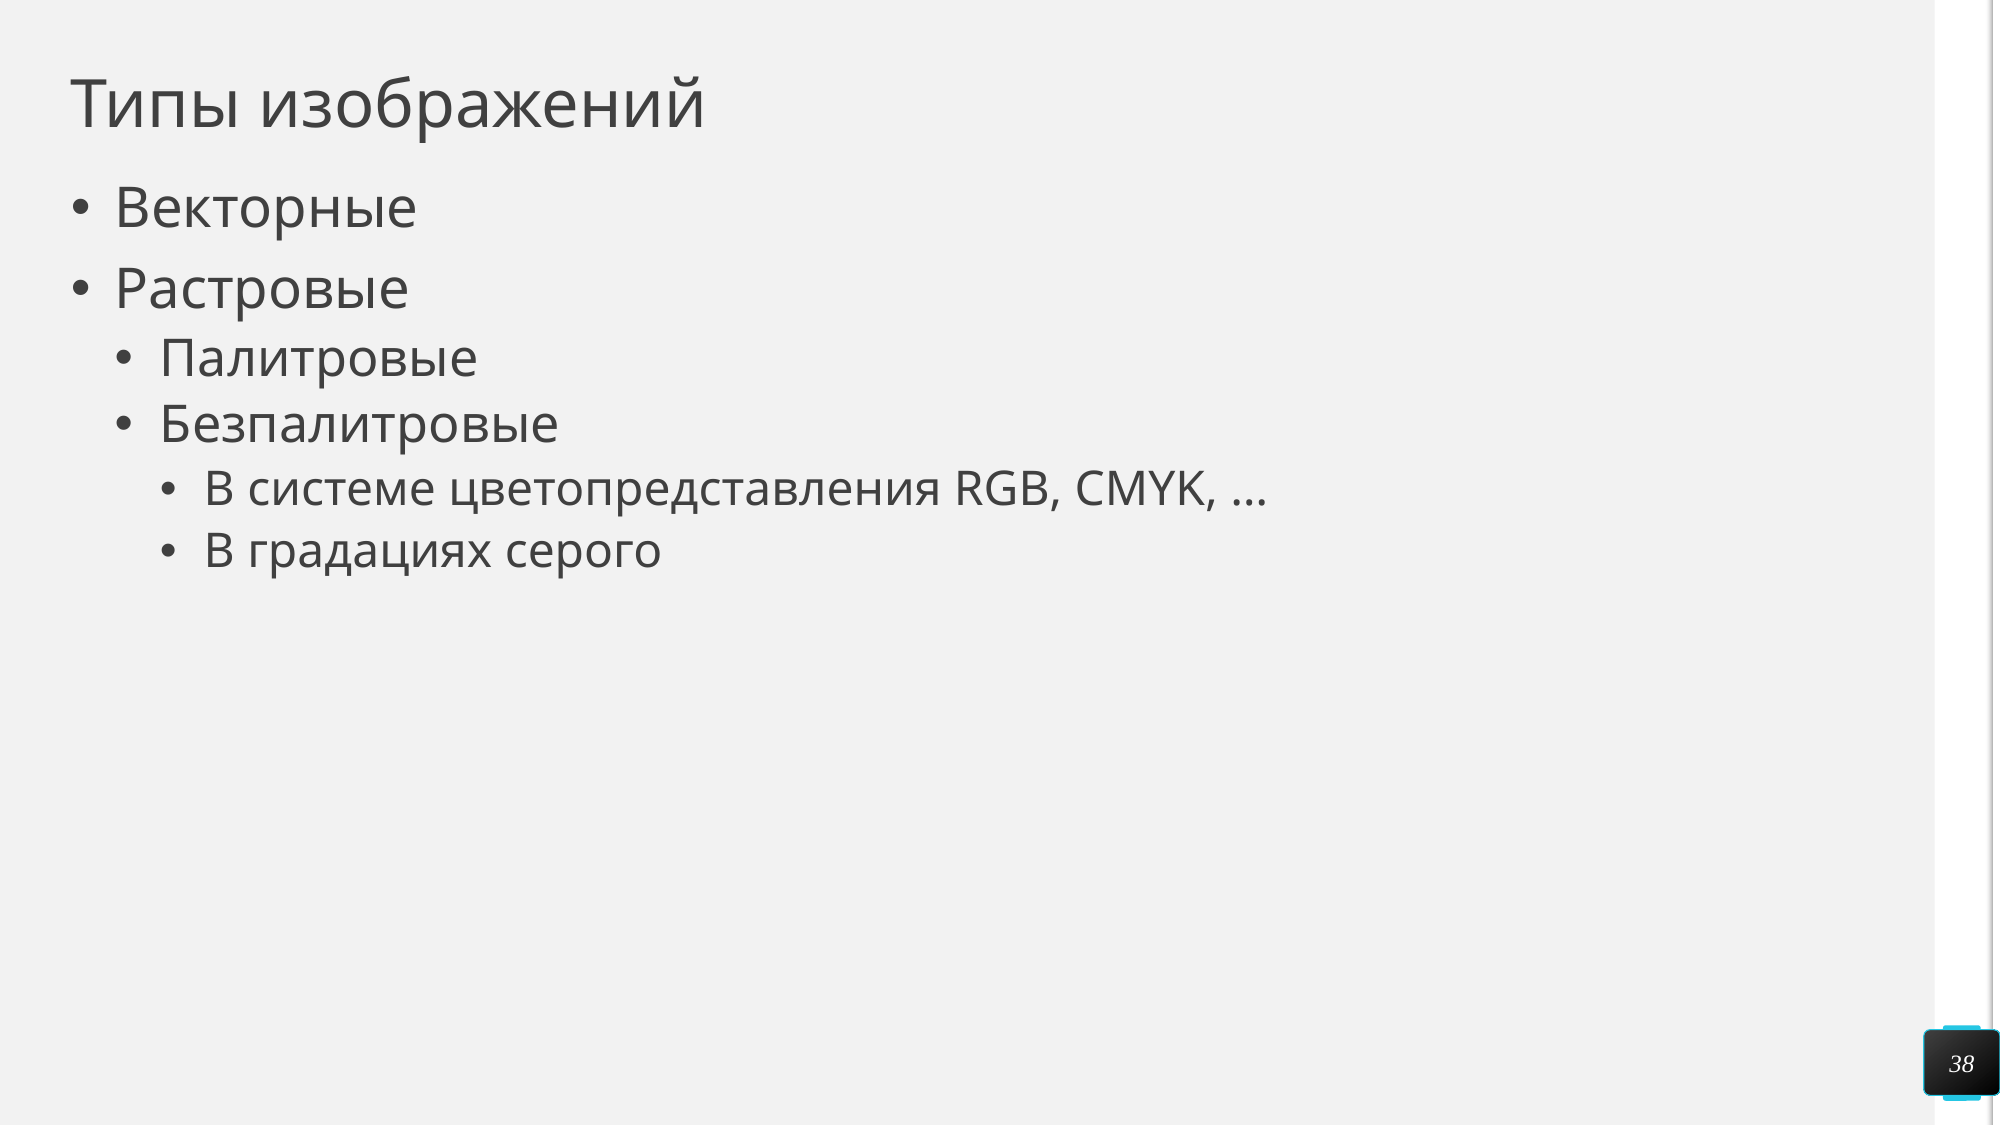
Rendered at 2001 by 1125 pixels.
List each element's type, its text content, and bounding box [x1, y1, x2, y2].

list Векторные Растровые Палитровые Безпалитровые В системе цветопредставления RGB, CMYK, … В градациях серого [70, 178, 1930, 1016]
slide_number 38 [1923, 1029, 2000, 1096]
title Типы изображений [70, 70, 1930, 142]
